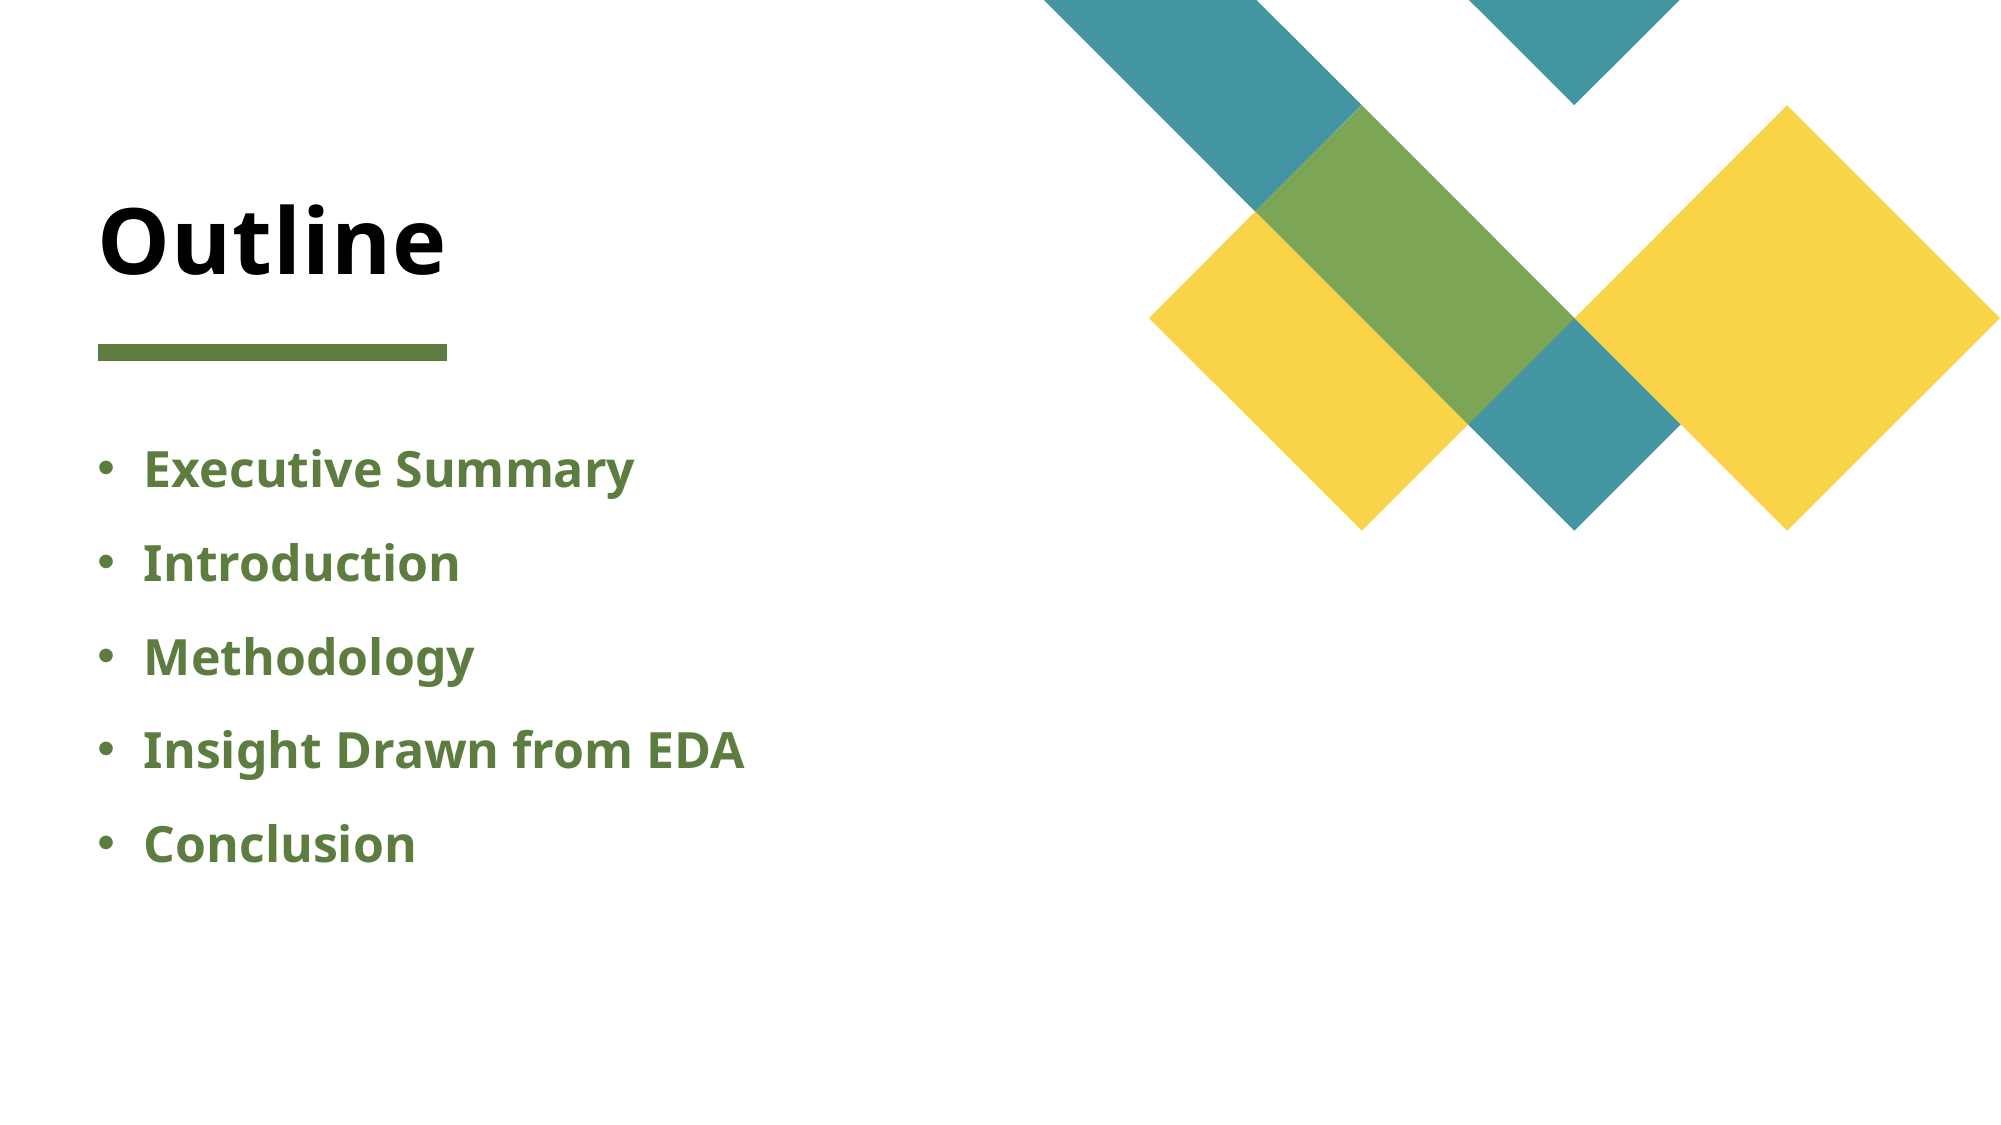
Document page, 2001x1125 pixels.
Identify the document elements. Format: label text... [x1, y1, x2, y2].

list Executive Summary Introduction Methodology Insight Drawn from EDA Conclusion [97, 374, 1211, 983]
title Outline [97, 31, 1211, 293]
